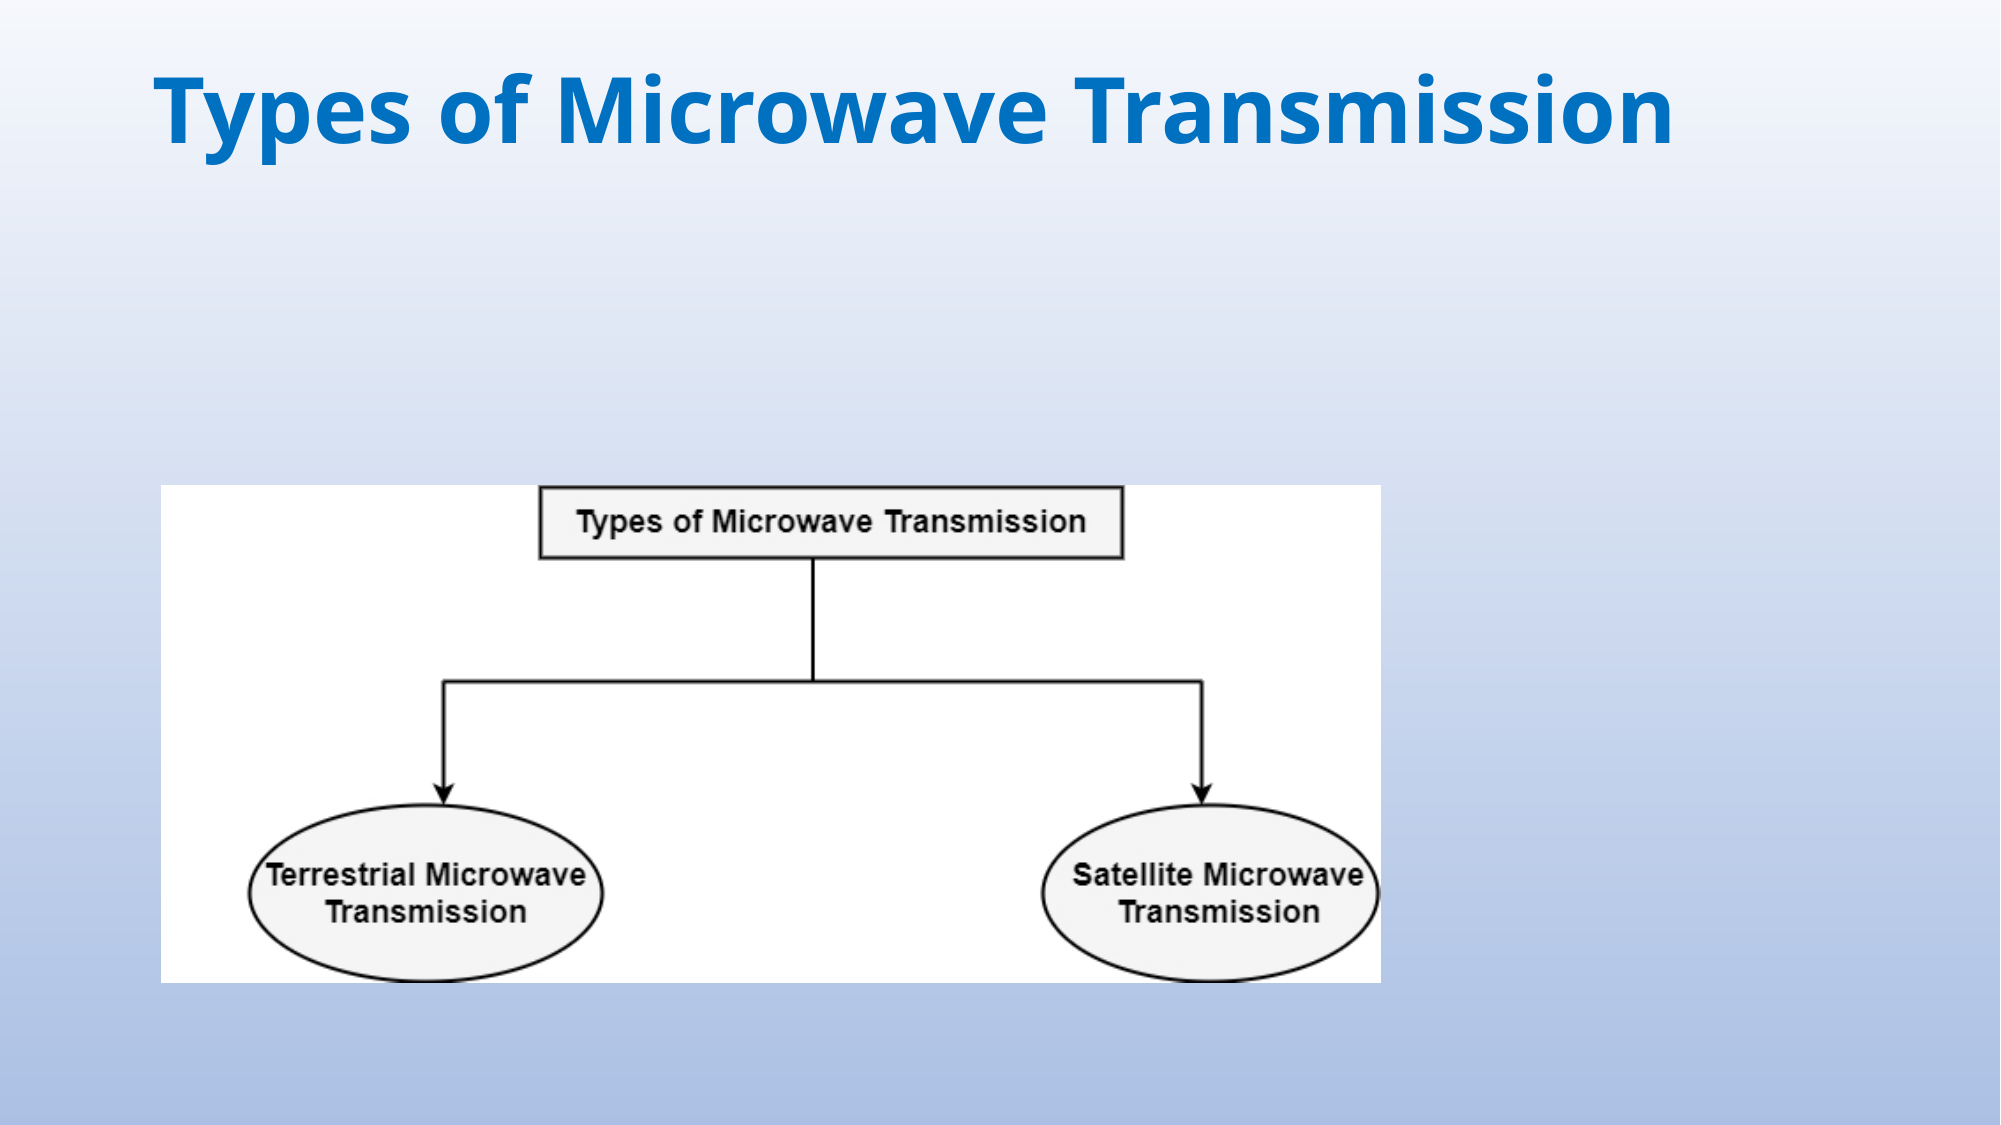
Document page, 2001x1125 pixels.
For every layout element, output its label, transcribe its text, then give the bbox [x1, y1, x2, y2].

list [161, 485, 1381, 983]
title Types of Microwave Transmission [137, 59, 1863, 278]
